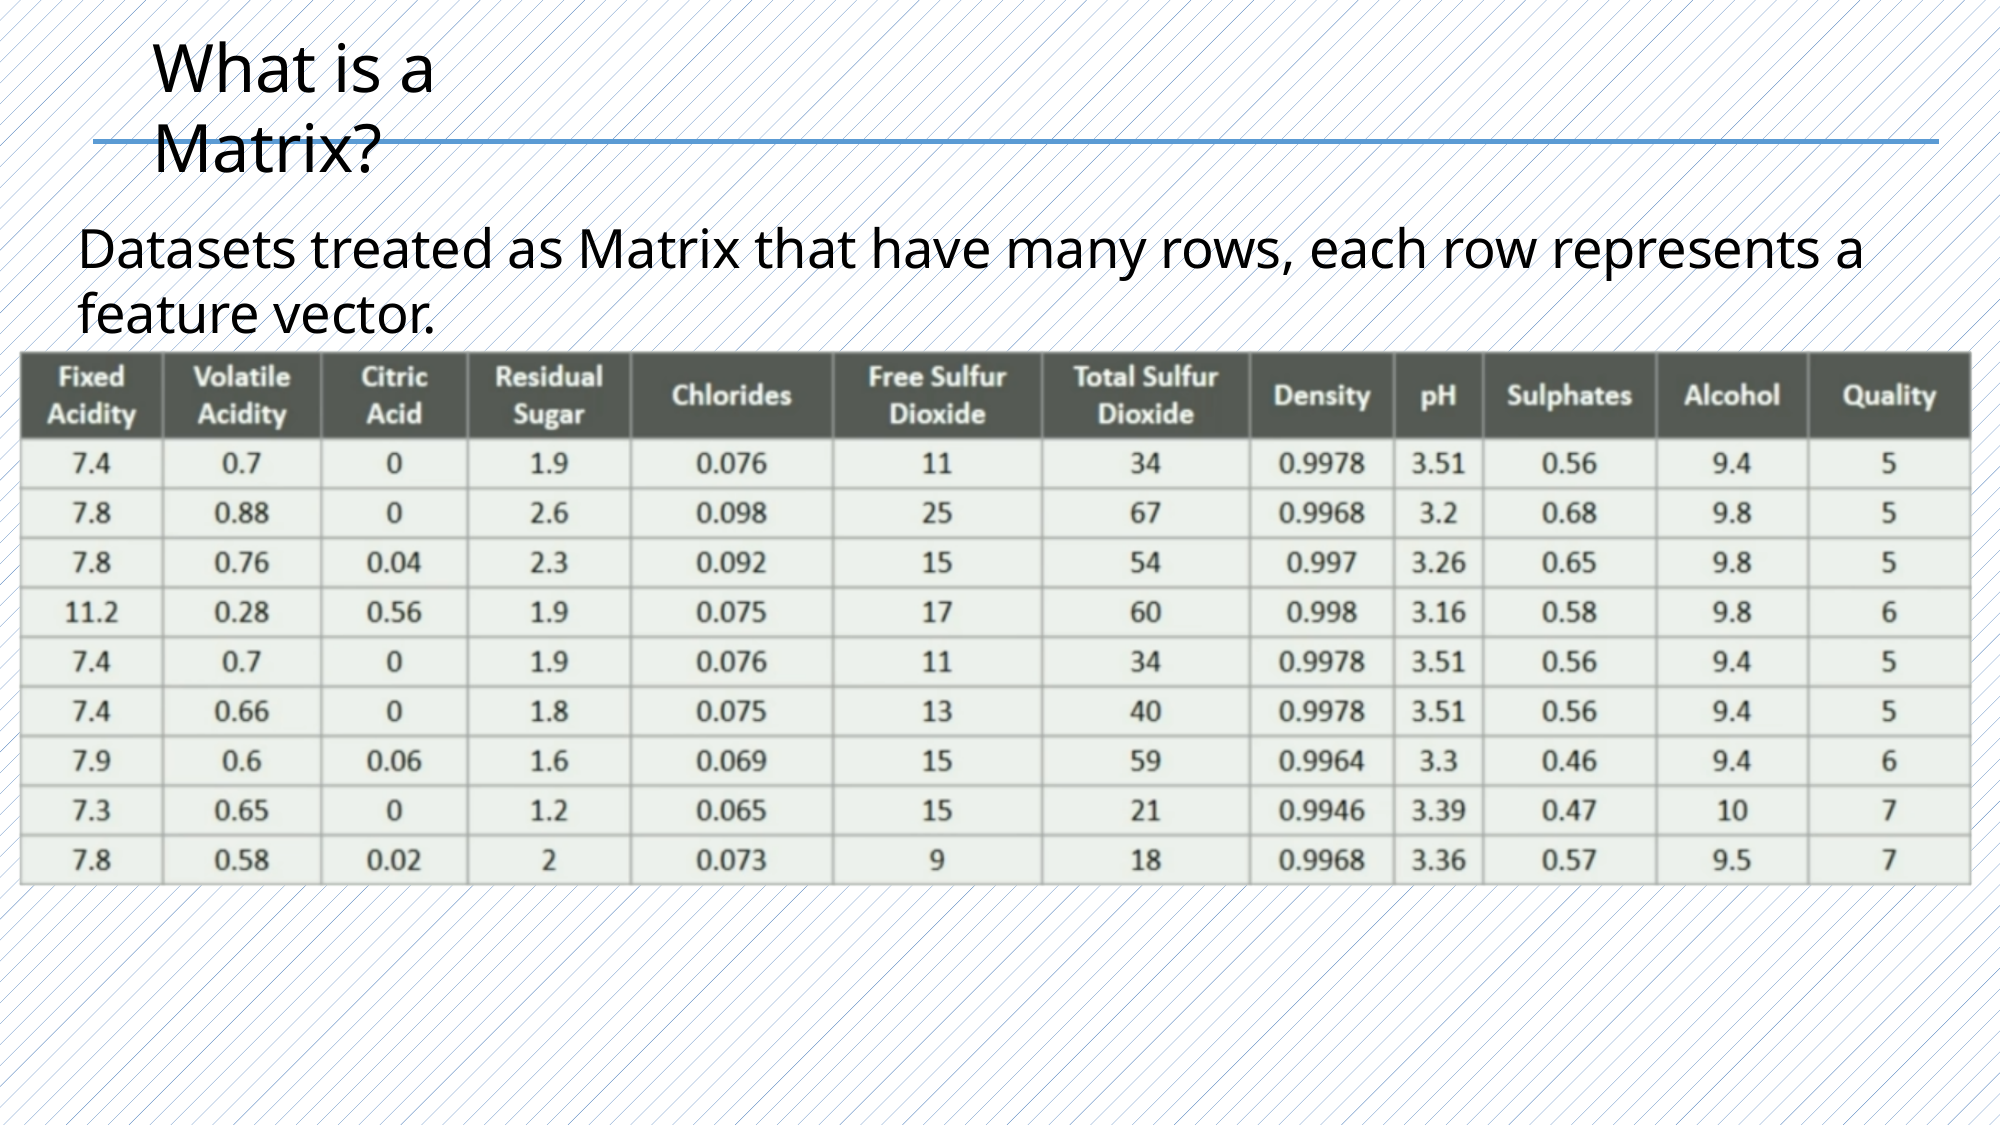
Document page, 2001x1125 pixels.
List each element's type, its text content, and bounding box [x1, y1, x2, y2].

text_box What is a Matrix? [150, 24, 625, 186]
text_box Datasets treated as Matrix that have many rows, each row represents a feature vector. [75, 212, 2000, 324]
picture [0, 324, 2000, 913]
